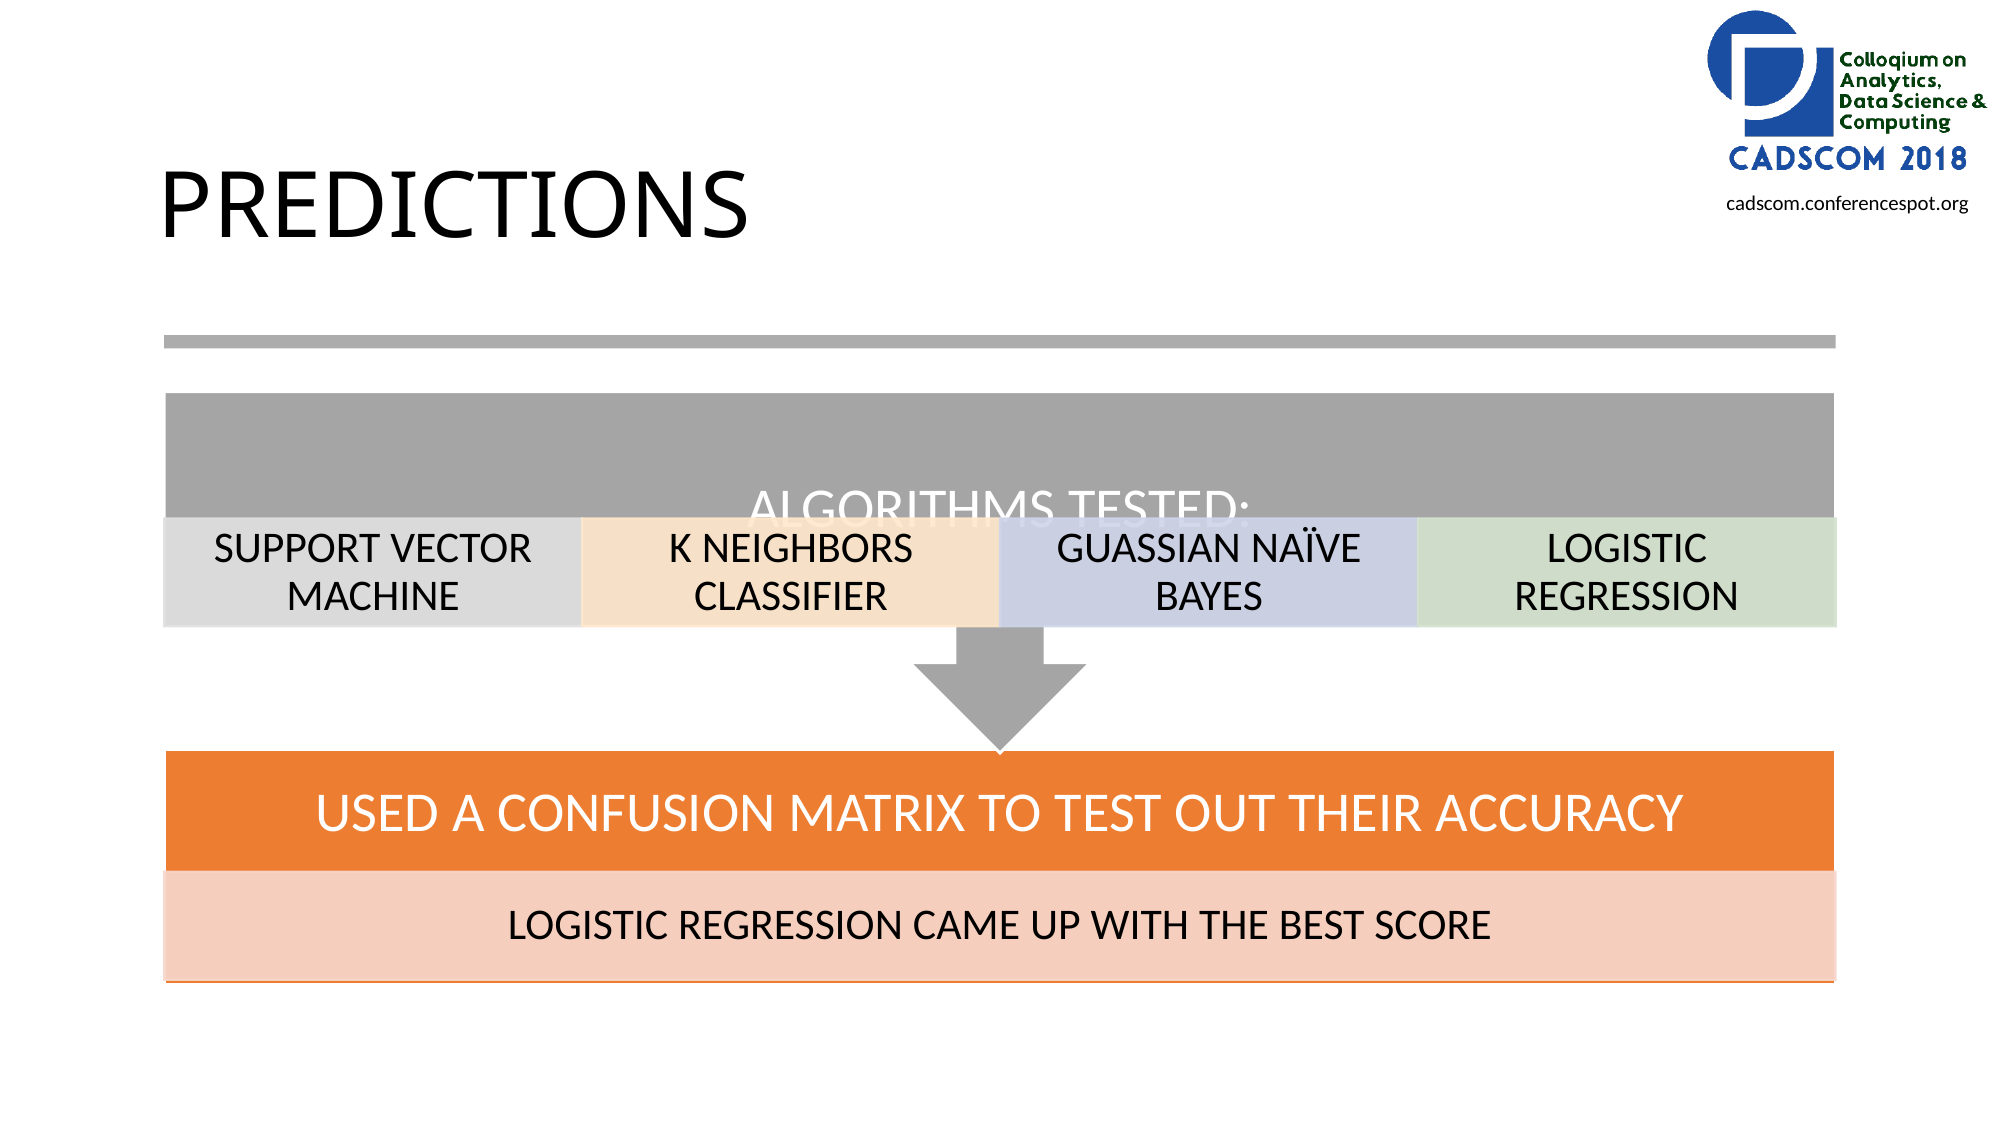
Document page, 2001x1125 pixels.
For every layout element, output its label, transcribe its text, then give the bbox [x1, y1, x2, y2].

title PREDICTIONS [142, 99, 1858, 317]
picture [1695, 0, 2000, 182]
text_box [163, 334, 1837, 349]
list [164, 391, 1836, 985]
